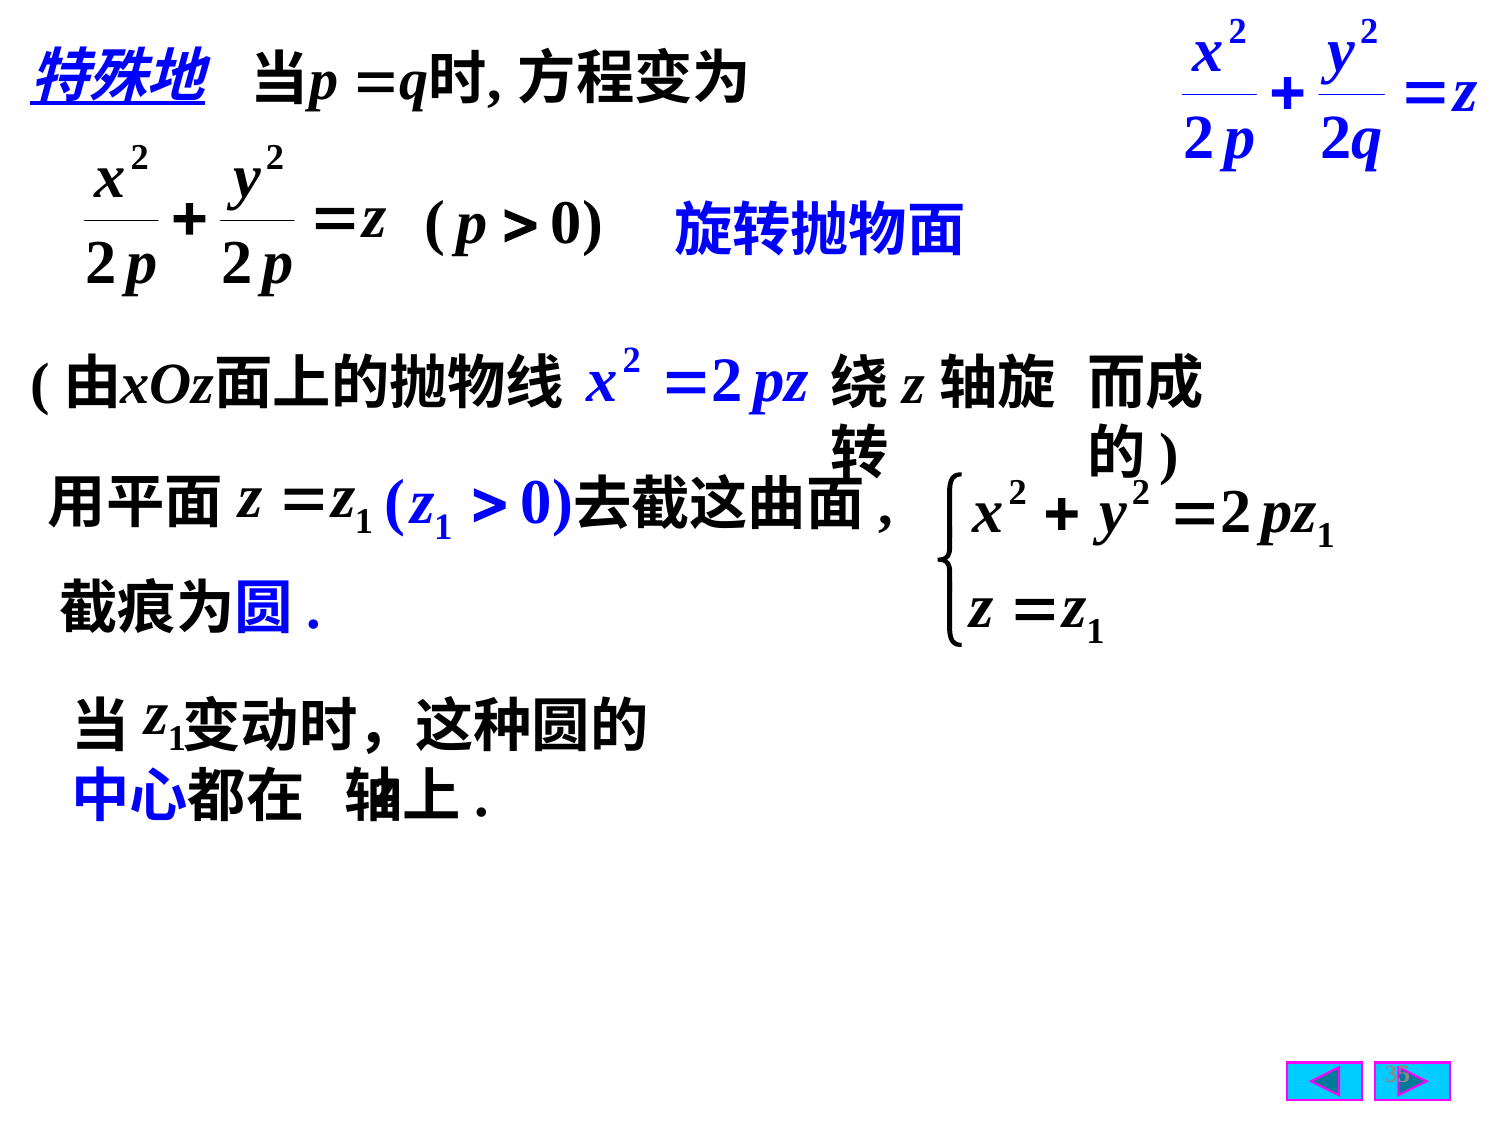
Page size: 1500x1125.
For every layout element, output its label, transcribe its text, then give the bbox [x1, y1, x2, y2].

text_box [233, 463, 375, 539]
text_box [1177, 10, 1483, 176]
text_box 截痕为圆. [45, 562, 345, 648]
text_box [383, 468, 576, 544]
text_box 旋转抛物面 [659, 184, 1060, 270]
slide_number 35 [1074, 1042, 1425, 1103]
text_box 特殊地 [15, 31, 304, 116]
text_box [930, 467, 1344, 652]
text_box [15, 337, 576, 424]
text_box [56, 680, 670, 837]
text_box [577, 337, 814, 420]
text_box 绕z轴旋转 [815, 337, 1129, 493]
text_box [252, 47, 505, 119]
text_box 而成的) [1129, 337, 1286, 466]
text_box 用平面 [33, 456, 321, 541]
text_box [422, 196, 607, 263]
text_box 去截这曲面, [558, 458, 925, 544]
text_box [80, 136, 394, 302]
text_box 方程变为 [503, 33, 841, 118]
